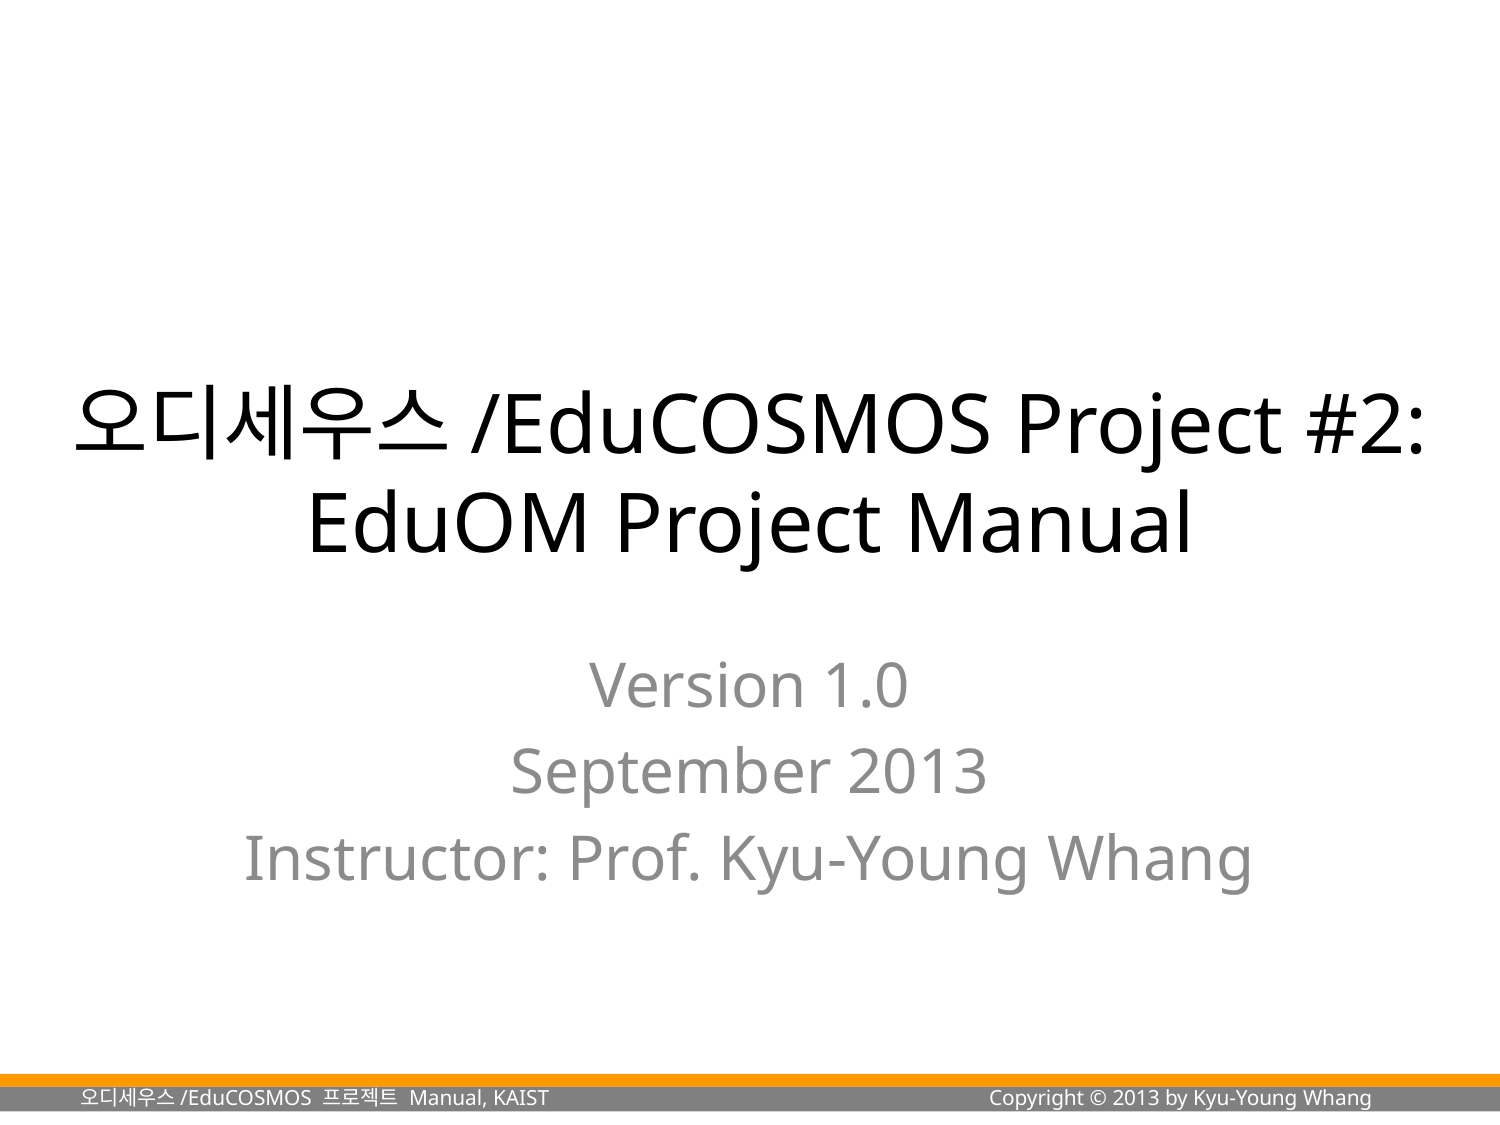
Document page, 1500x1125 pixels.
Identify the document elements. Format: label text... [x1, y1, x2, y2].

title 오디세우스/EduCOSMOS Project #2: EduOM Project Manual [53, 349, 1447, 591]
subtitle Version 1.0 September 2013 Instructor: Prof. Kyu-Young Whang [225, 637, 1275, 925]
